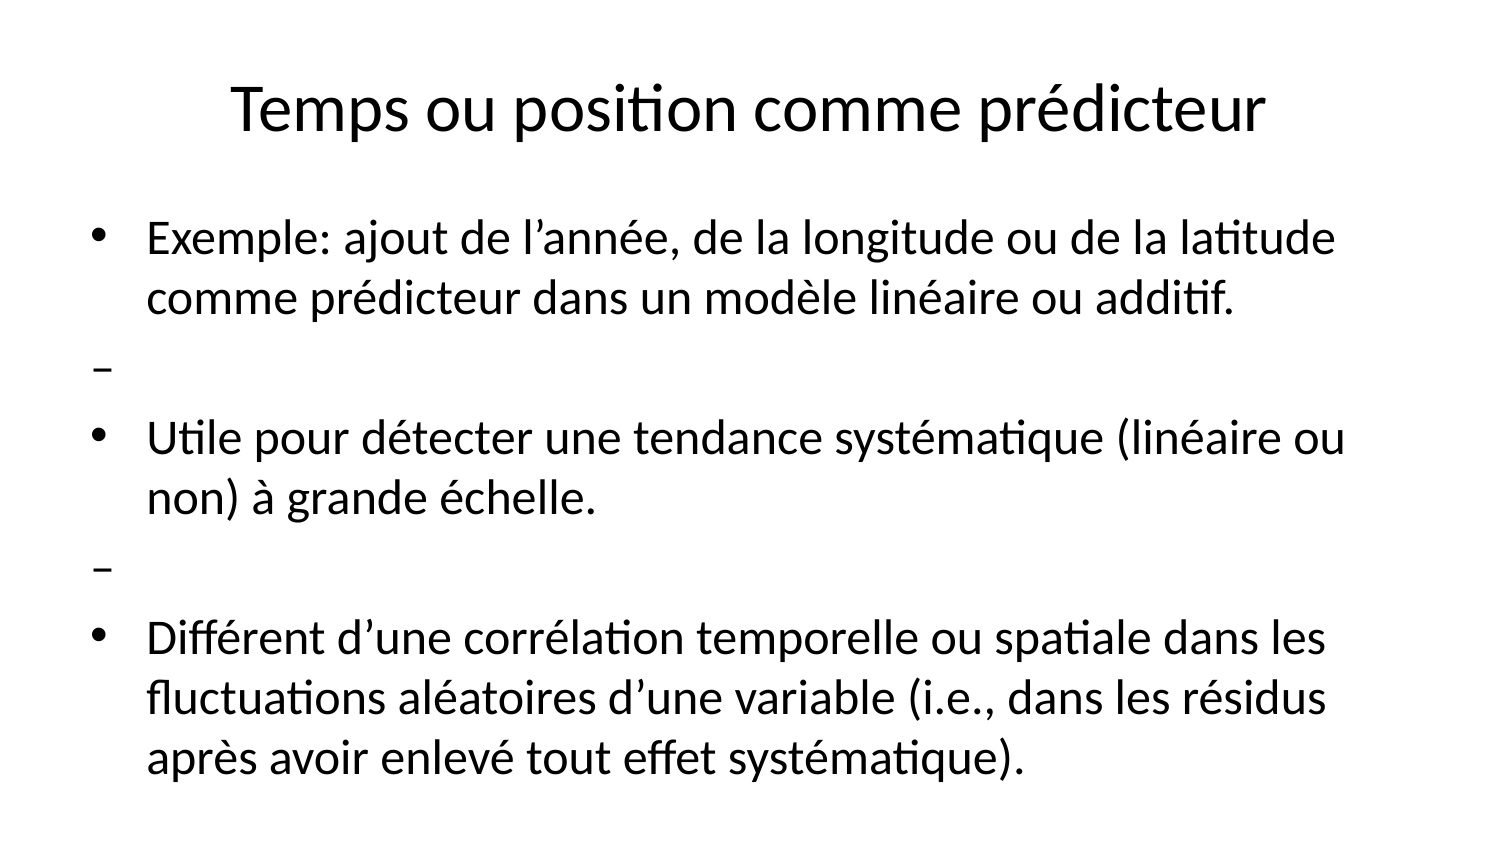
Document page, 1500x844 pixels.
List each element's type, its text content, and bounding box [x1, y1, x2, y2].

title Temps ou position comme prédicteur [75, 33, 1425, 175]
list Exemple: ajout de l’année, de la longitude ou de la latitude comme prédicteur dans un modèle linéaire ou additif. – Utile pour détecter une tendance systématique (linéaire ou non) à grande échelle. – Différent d’une corrélation temporelle ou spatiale dans les fluctuations aléatoires d’une variable (i.e., dans les résidus après avoir enlevé tout effet systématique). [75, 196, 1425, 754]
